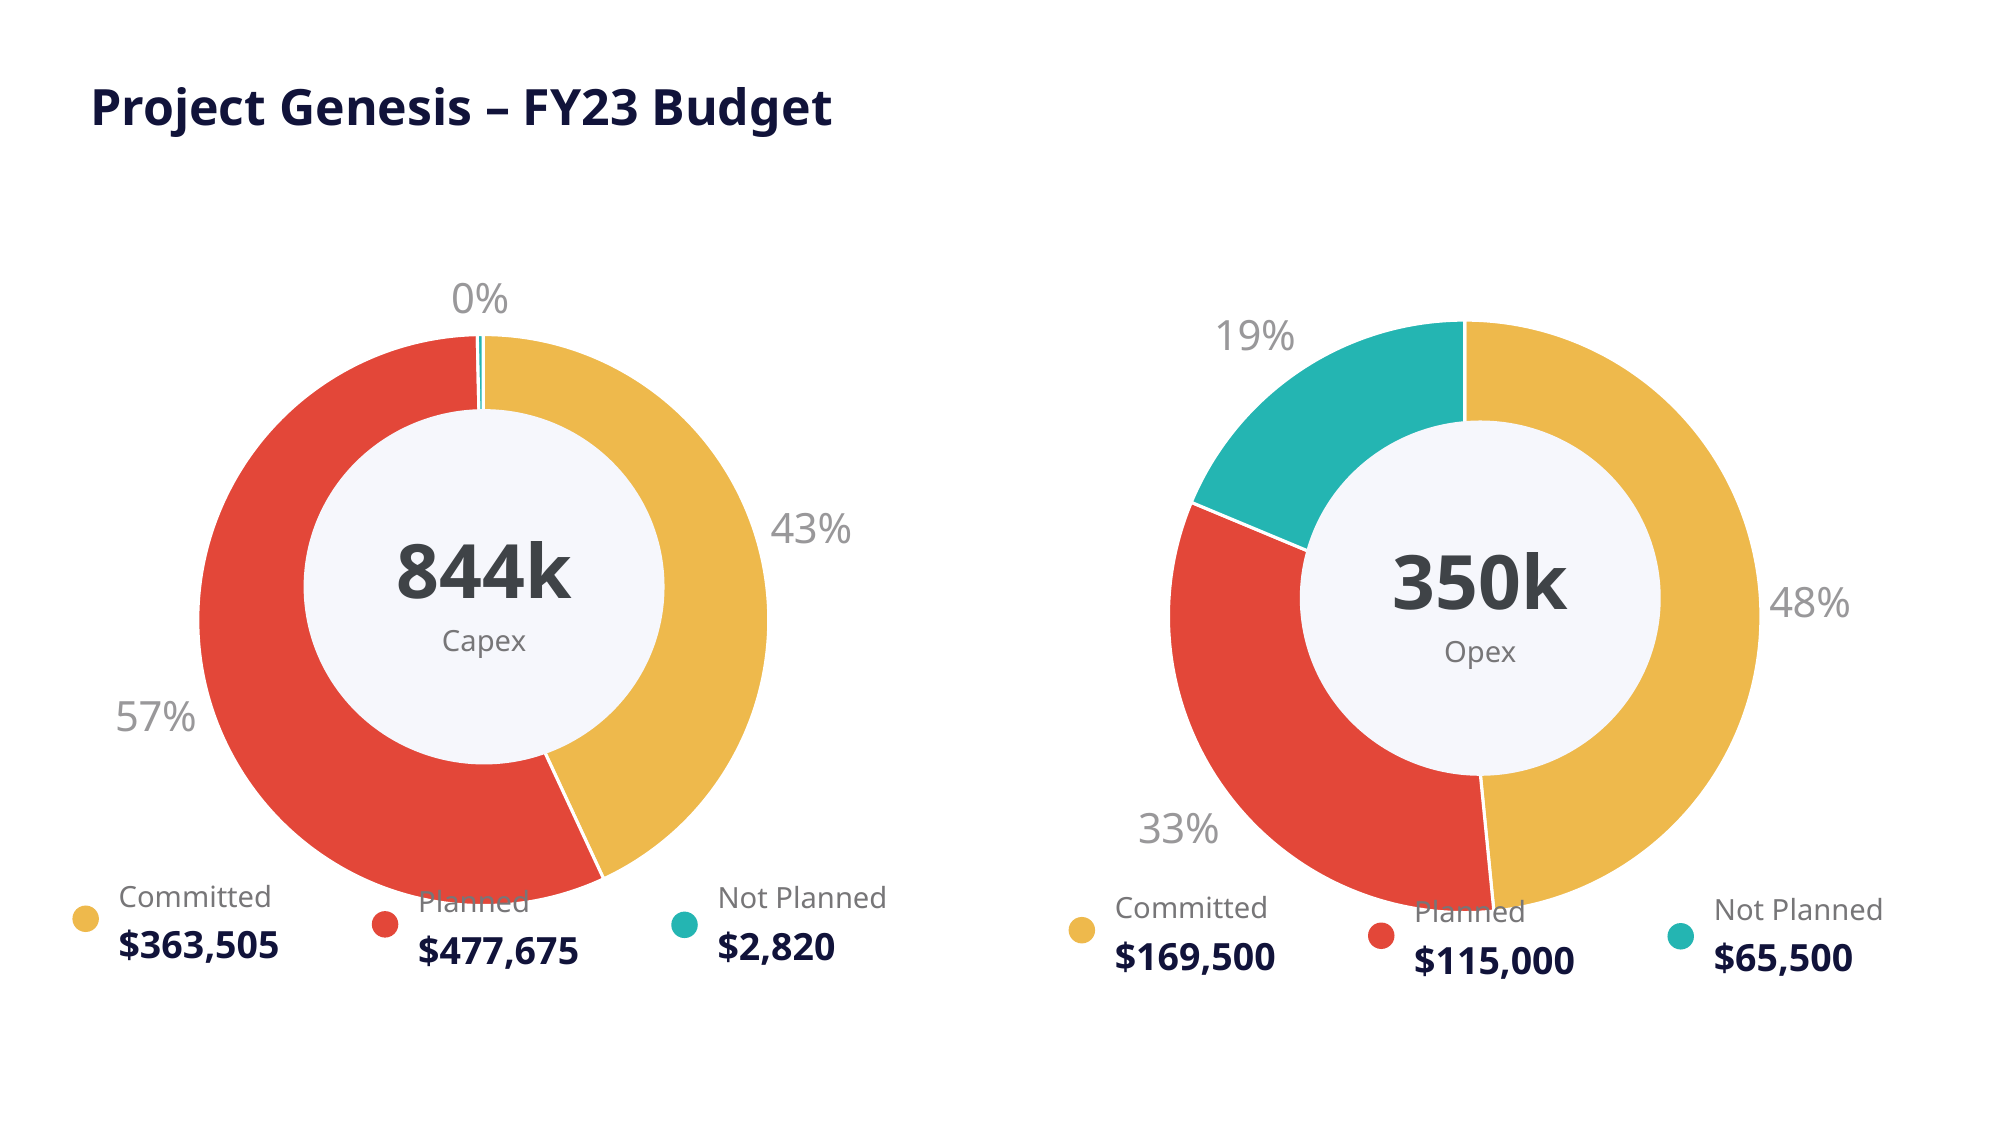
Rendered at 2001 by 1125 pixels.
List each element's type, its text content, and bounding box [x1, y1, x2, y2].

text_box [71, 919, 100, 934]
text_box [1067, 931, 1097, 945]
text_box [1345, 529, 1615, 673]
text_box Project Genesis – FY23 Budget [75, 74, 1925, 187]
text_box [1399, 886, 1663, 991]
text_box [1666, 931, 1696, 951]
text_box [103, 870, 367, 975]
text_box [1099, 881, 1364, 986]
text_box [403, 876, 667, 981]
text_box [1003, 265, 1956, 931]
text_box [670, 919, 699, 940]
text_box [370, 919, 400, 939]
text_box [702, 872, 966, 977]
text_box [349, 518, 619, 662]
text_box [7, 254, 960, 919]
text_box [1366, 931, 1396, 951]
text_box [1698, 883, 1962, 988]
